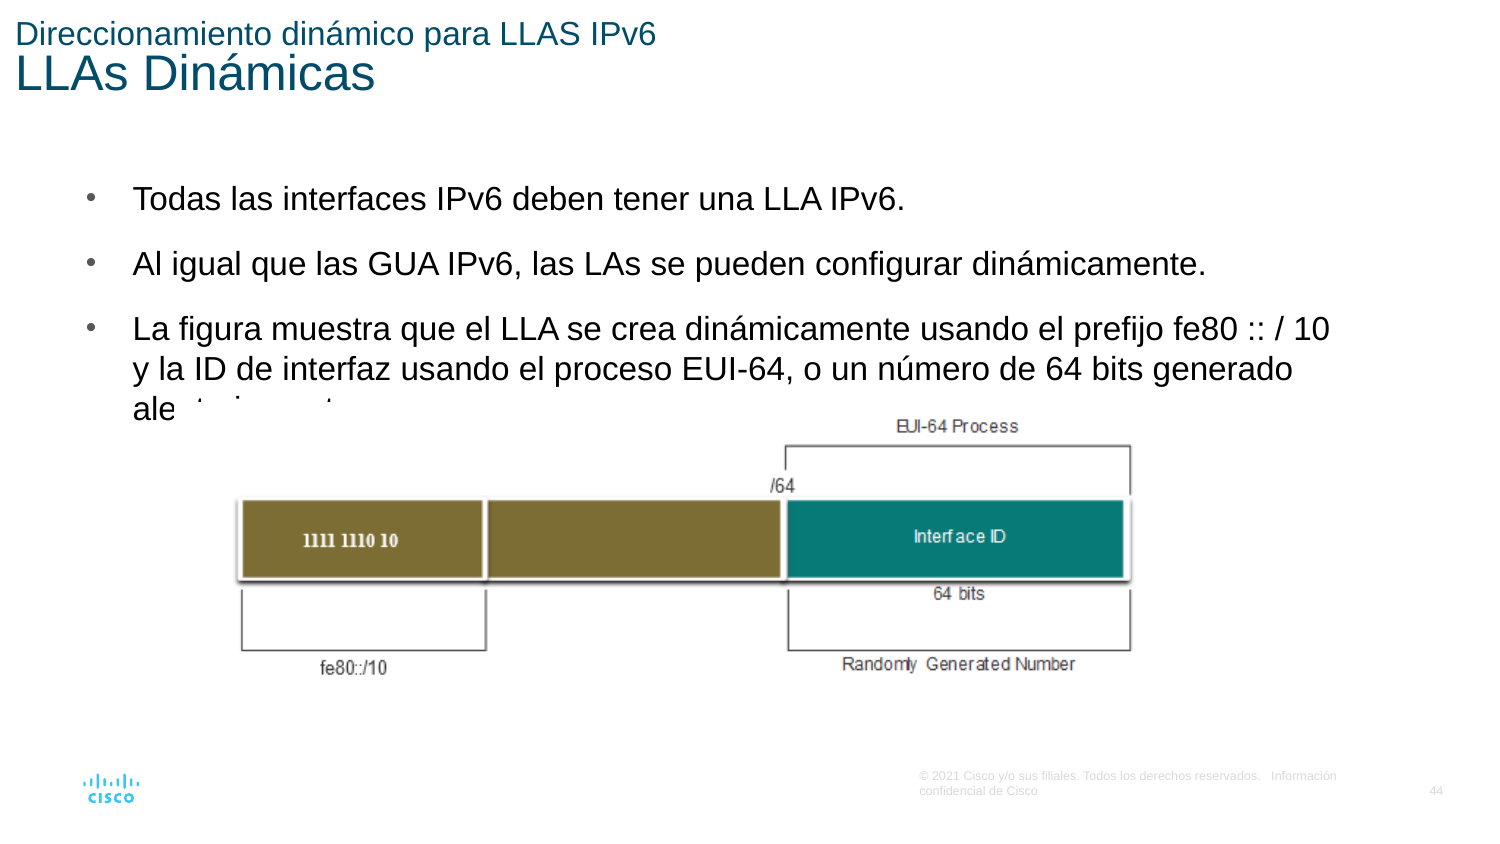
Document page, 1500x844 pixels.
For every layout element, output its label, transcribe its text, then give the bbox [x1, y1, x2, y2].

list Todas las interfaces IPv6 deben tener una LLA IPv6. Al igual que las GUA IPv6, las LAs se pueden configurar dinámicamente. La figura muestra que el LLA se crea dinámicamente usando el prefijo fe80 :: / 10 y la ID de interfaz usando el proceso EUI-64, o un número de 64 bits generado aleatoriamente. [70, 169, 1369, 422]
picture [174, 401, 1195, 694]
title Direccionamiento dinámico para LLAS IPv6 LLAs Dinámicas [0, 0, 1369, 121]
